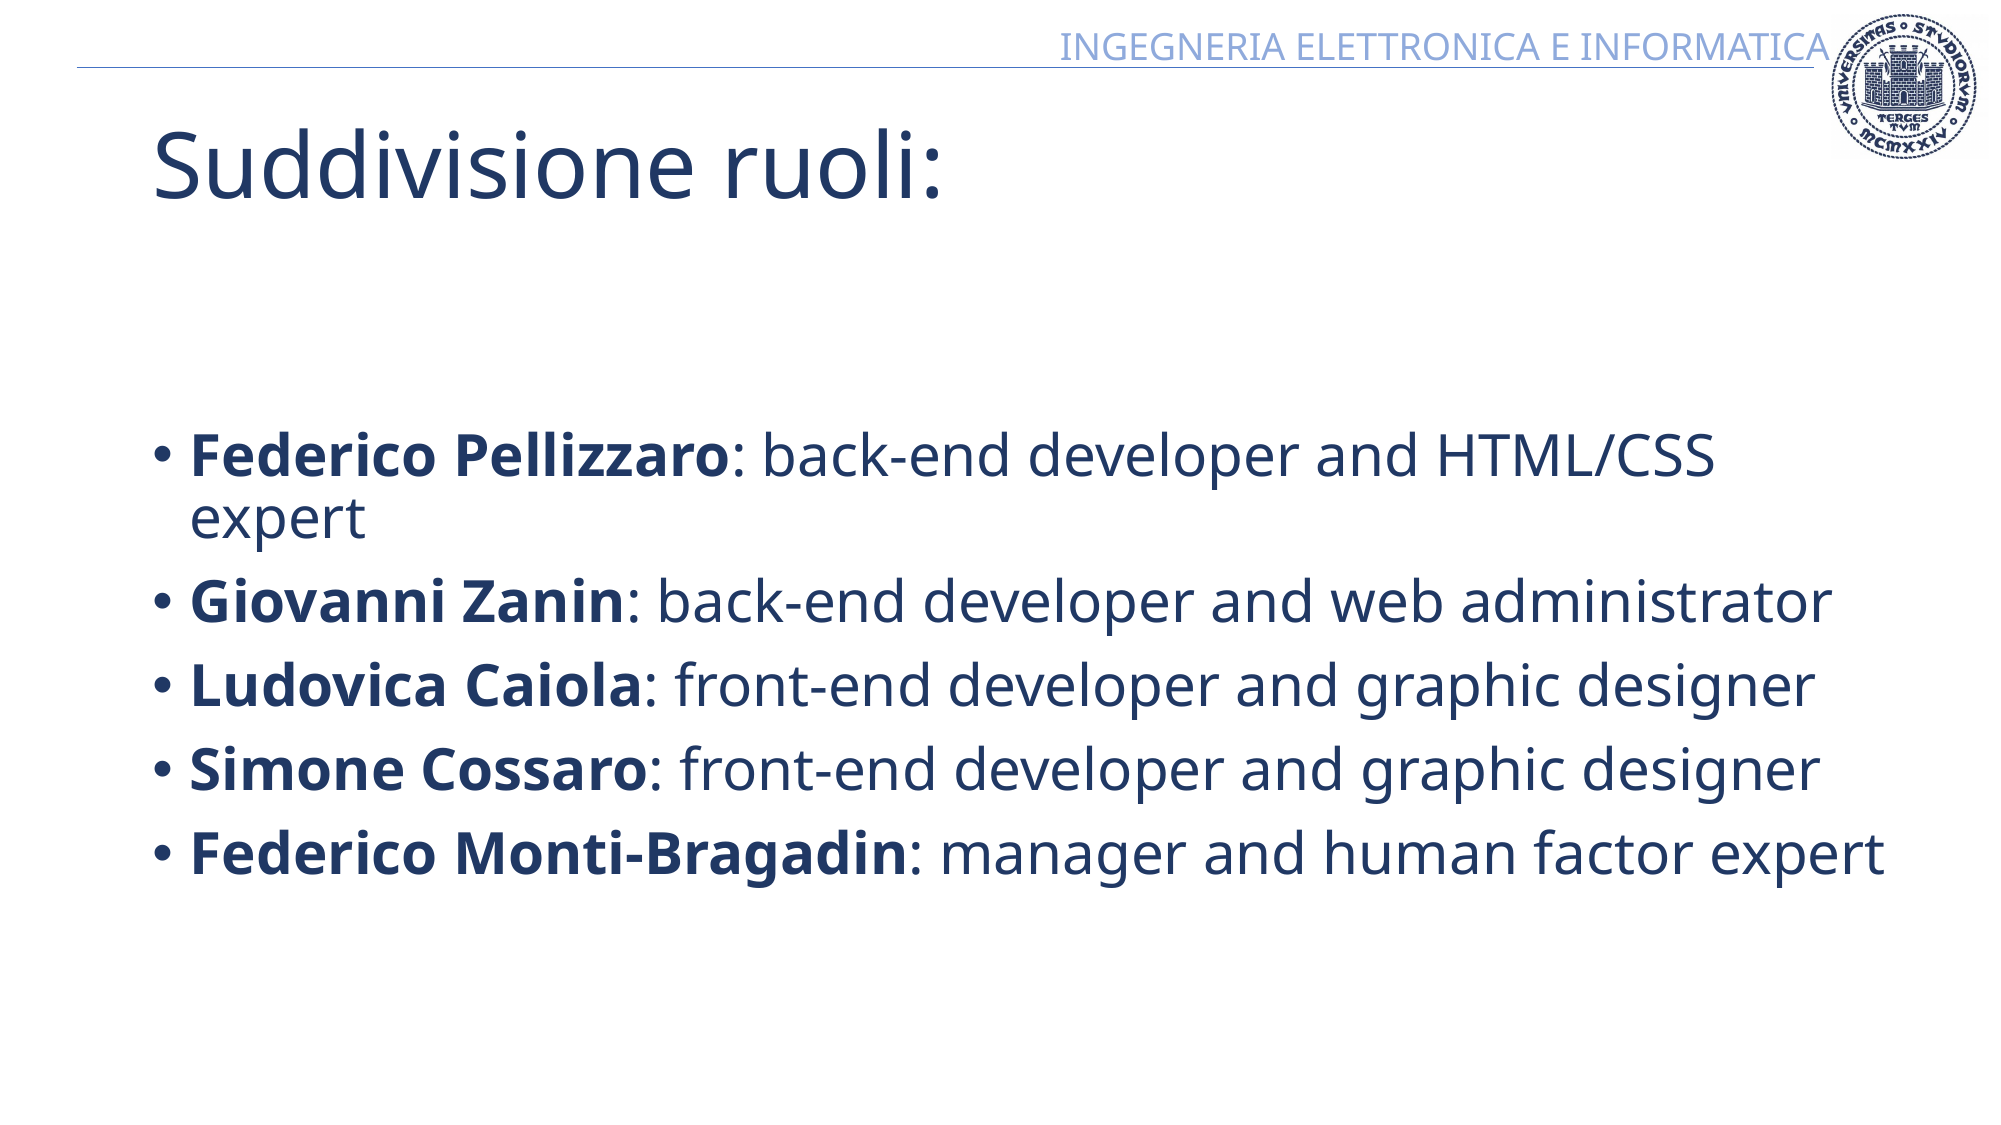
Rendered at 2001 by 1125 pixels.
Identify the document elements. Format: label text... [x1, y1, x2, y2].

title Suddivisione ruoli: [137, 59, 1863, 278]
text_box INGEGNERIA ELETTRONICA E INFORMATICA [1044, 15, 1831, 59]
picture [1831, 14, 1989, 164]
list Federico Pellizzaro: back-end developer and HTML/CSS expert Giovanni Zanin: back-end developer and web administrator Ludovica Caiola: front-end developer and graphic designer Simone Cossaro: front-end developer and graphic designer Federico Monti-Bragadin: manager and human factor expert [137, 299, 1905, 1014]
